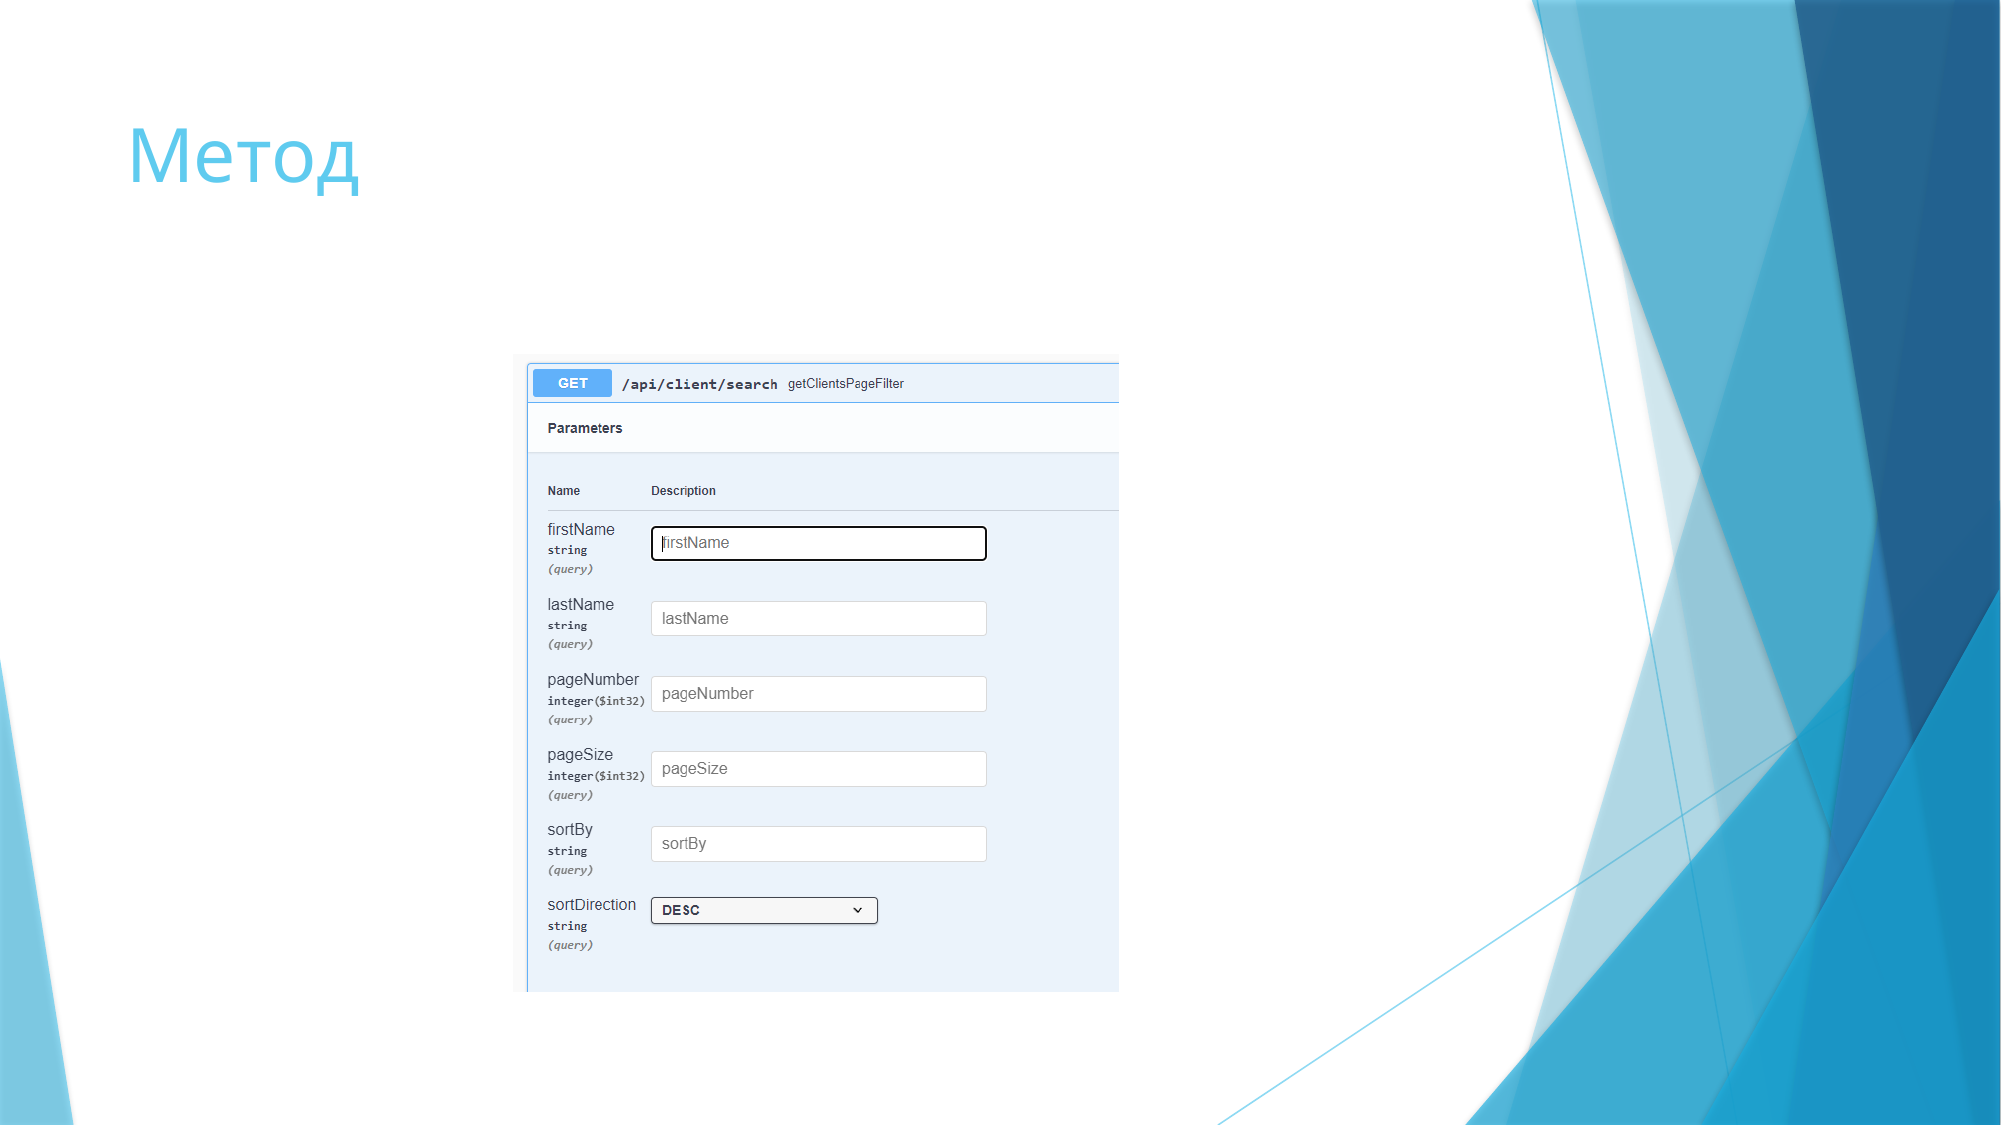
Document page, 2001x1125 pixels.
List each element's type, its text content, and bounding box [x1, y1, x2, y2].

title Метод [111, 99, 1522, 317]
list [513, 353, 1120, 992]
